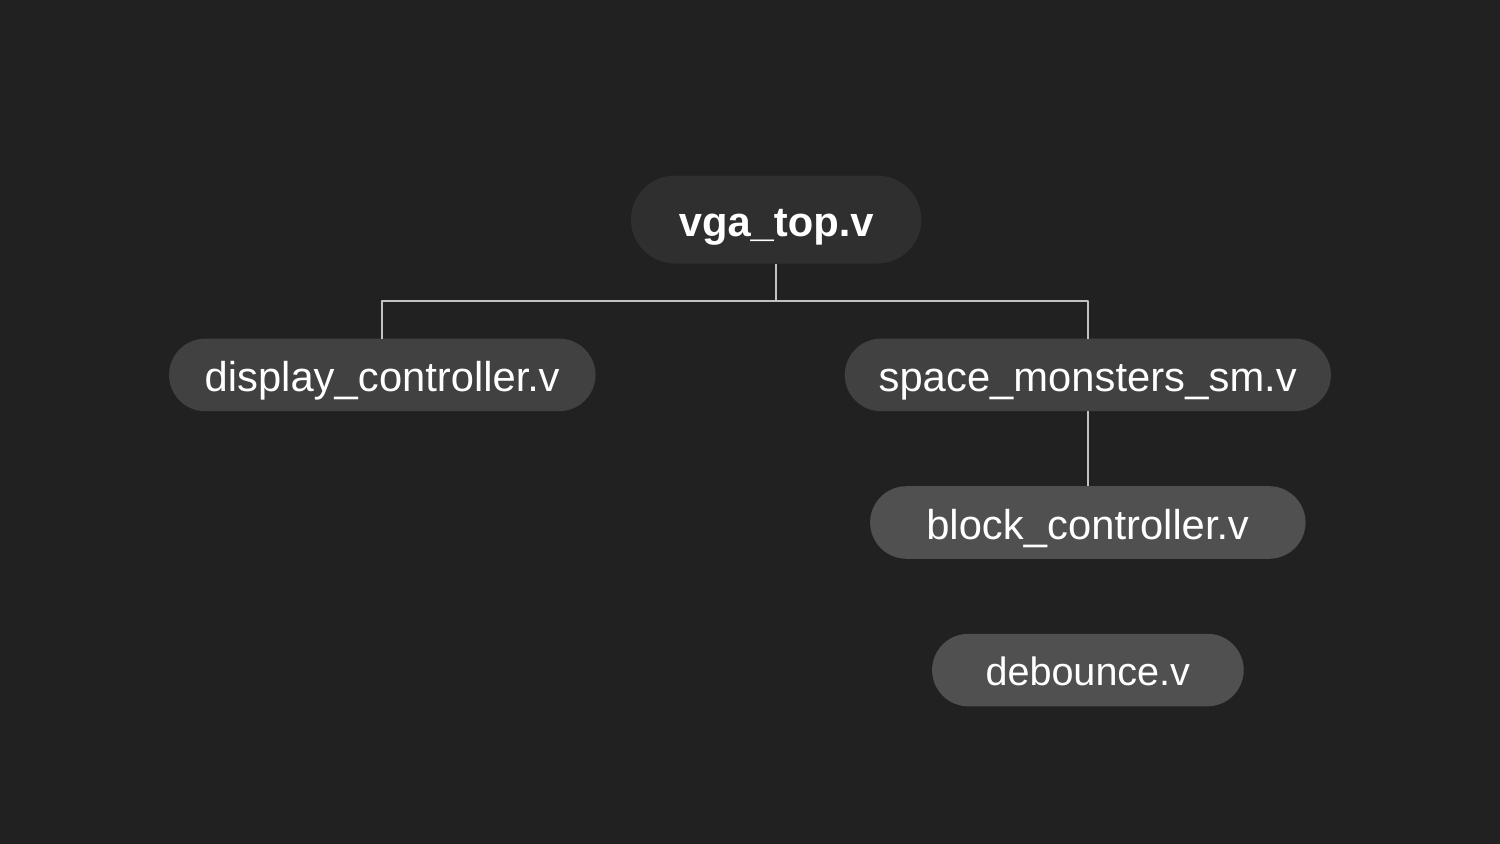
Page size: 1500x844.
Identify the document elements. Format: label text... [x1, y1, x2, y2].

text_box vga_top.v [630, 175, 889, 264]
text_box space_monsters_sm.v [975, 338, 1331, 412]
text_box block_controller.v [870, 486, 1306, 559]
text_box display_controller.v [168, 338, 536, 412]
text_box space_monsters_sm.v [844, 338, 889, 412]
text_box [894, 144, 970, 458]
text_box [541, 103, 617, 499]
text_box debounce.v [932, 633, 1244, 707]
